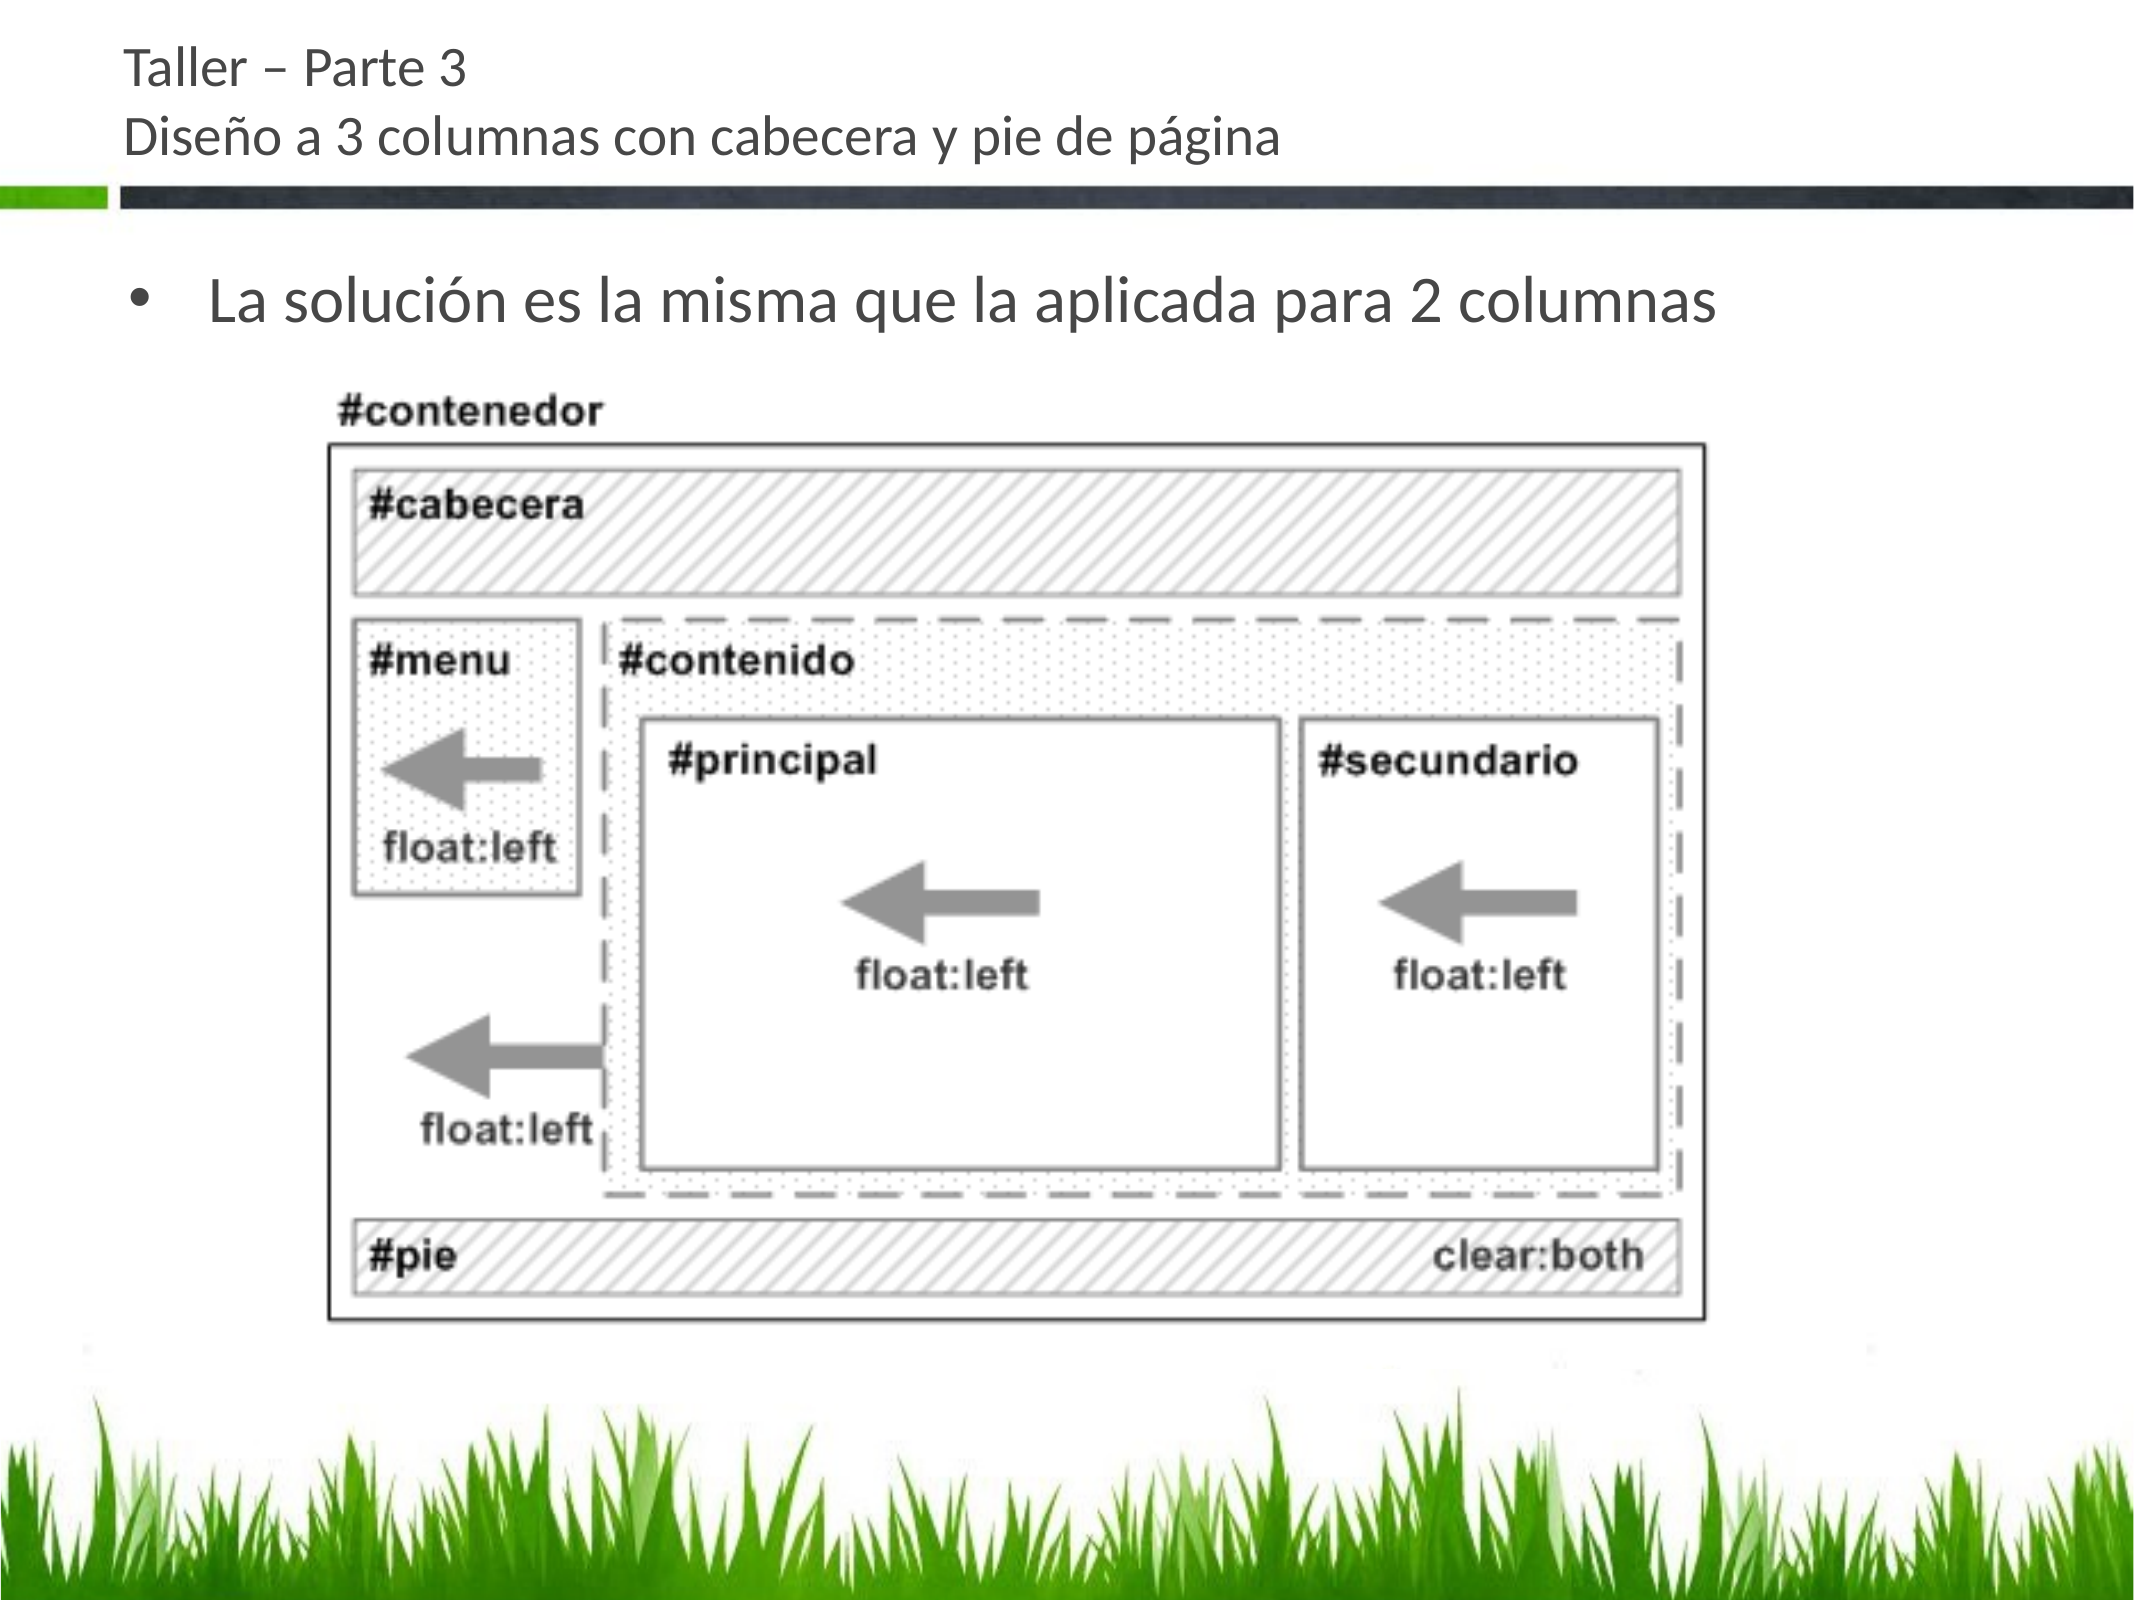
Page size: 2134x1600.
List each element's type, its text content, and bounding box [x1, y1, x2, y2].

list La solución es la misma que la aplicada para 2 columnas [106, 245, 2027, 1430]
picture [0, 0, 2134, 1600]
title Taller – Parte 3 Diseño a 3 columnas con cabecera y pie de página [101, 17, 2063, 178]
